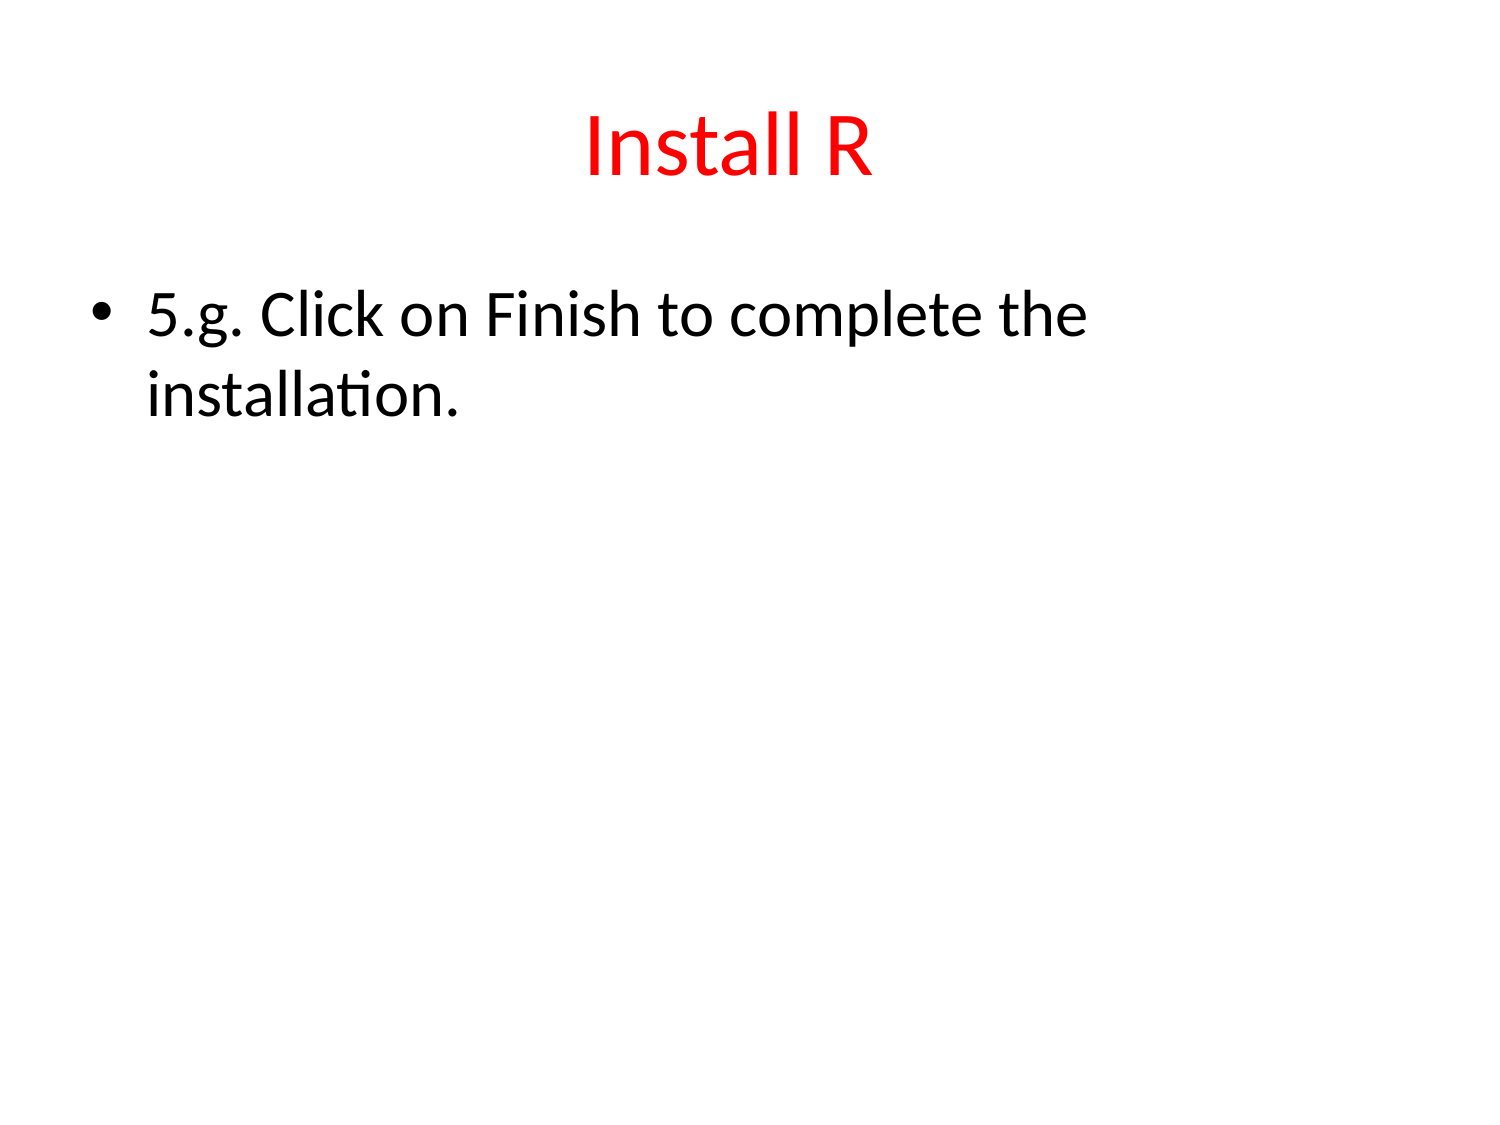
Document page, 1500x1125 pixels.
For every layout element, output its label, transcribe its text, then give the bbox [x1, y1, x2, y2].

title Install R [75, 45, 1425, 233]
list 5.g. Click on Finish to complete the installation. [75, 262, 1425, 1005]
